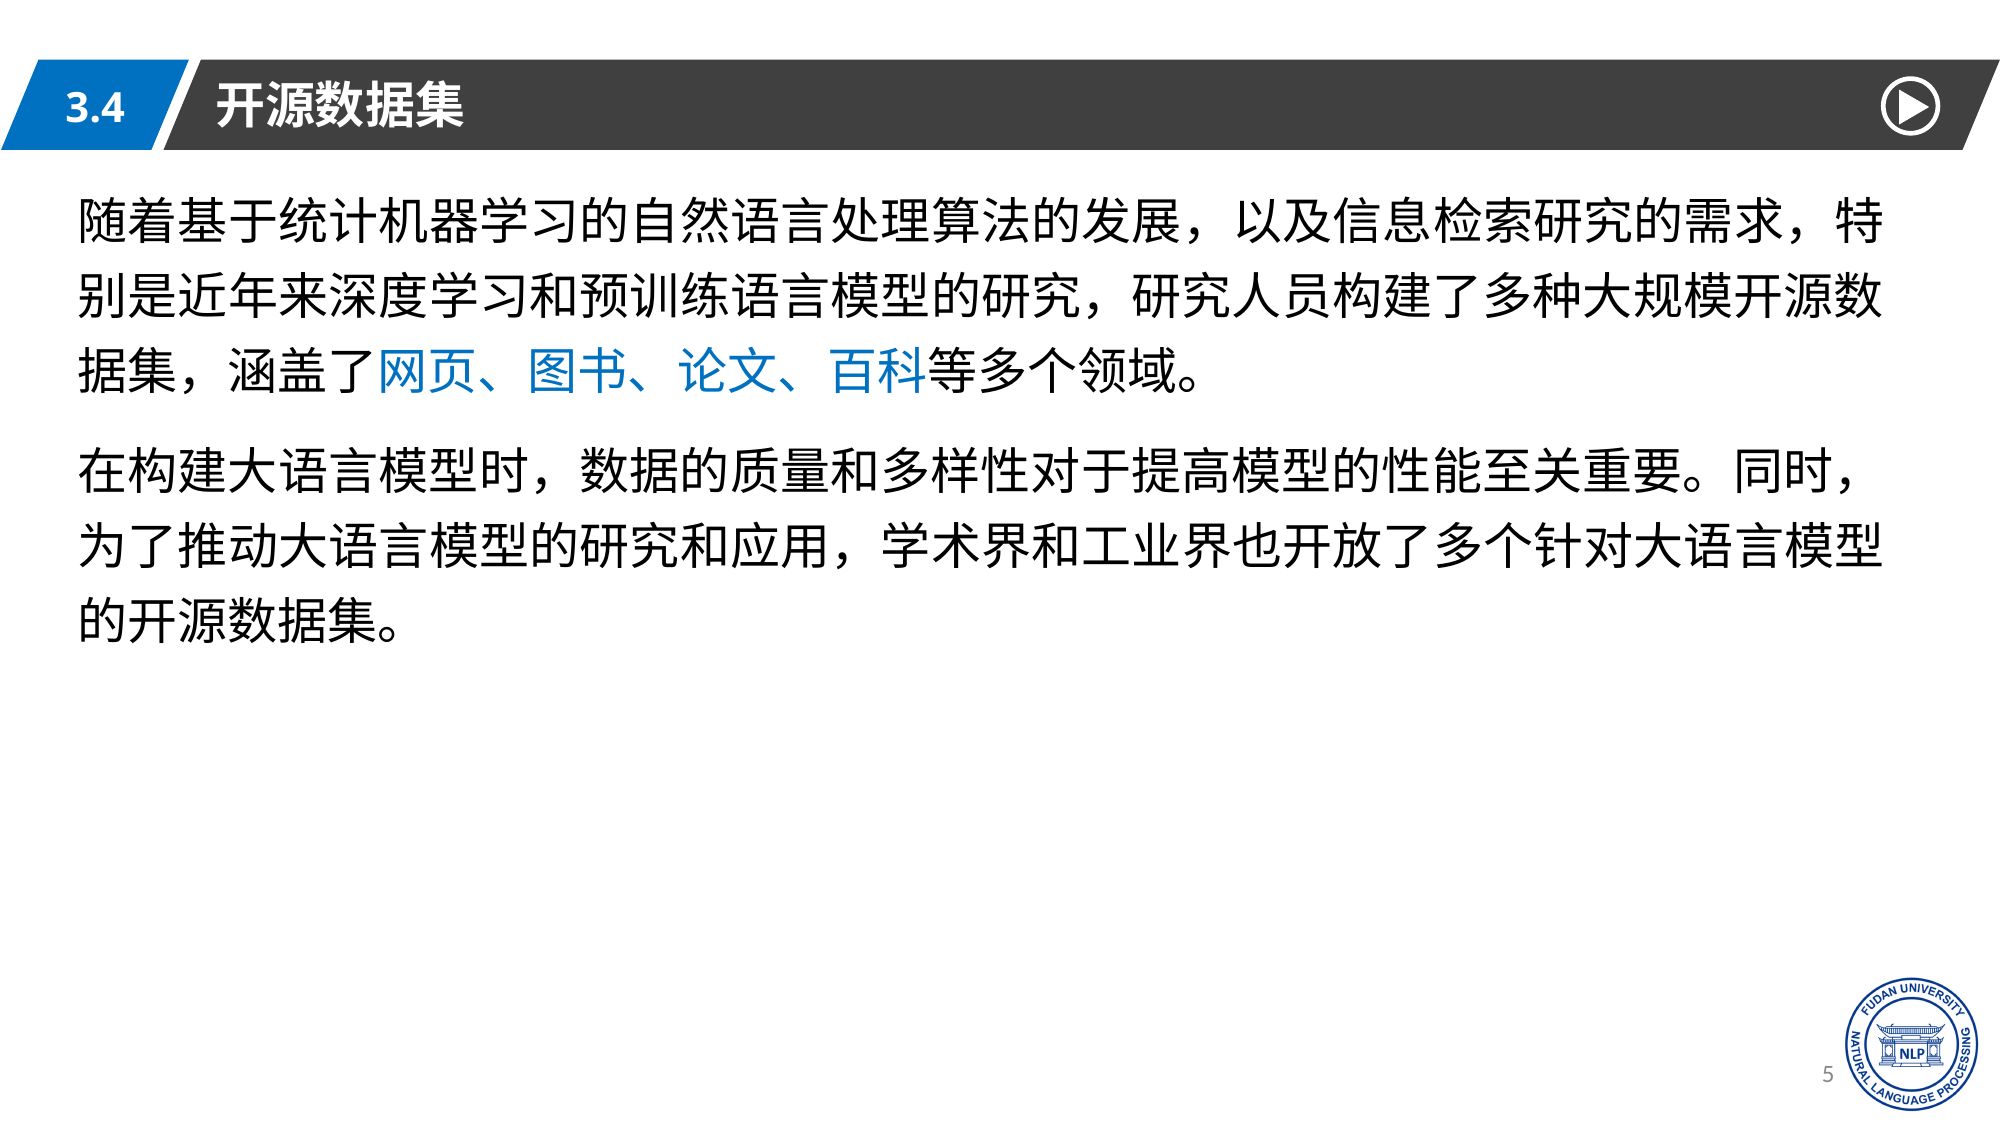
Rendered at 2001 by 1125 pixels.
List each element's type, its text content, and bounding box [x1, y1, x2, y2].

text_box 3.4 [26, 73, 164, 138]
picture [1834, 972, 1985, 1117]
text_box 开源数据集 [200, 66, 480, 142]
slide_number 55 [1412, 1042, 1863, 1103]
text_box [163, 59, 2000, 150]
text_box 随着基于统计机器学习的自然语言处理算法的发展，以及信息检索研究的需求，特别是近年来深度学习和预训练语言模型的研究，研究人员构建了多种大规模开源数据集，涵盖了网页、图书、论文、百科等多个领域。 在构建大语言模型时，数据的质量和多样性对于提高模型的性能至关重要。同时，为了推动大语言模型的研究和应用，学术界和工业界也开放了多个针对大语言模型的开源数据集。 [62, 167, 1900, 657]
text_box [32, 59, 189, 120]
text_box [1883, 78, 1939, 134]
text_box [1, 89, 157, 150]
